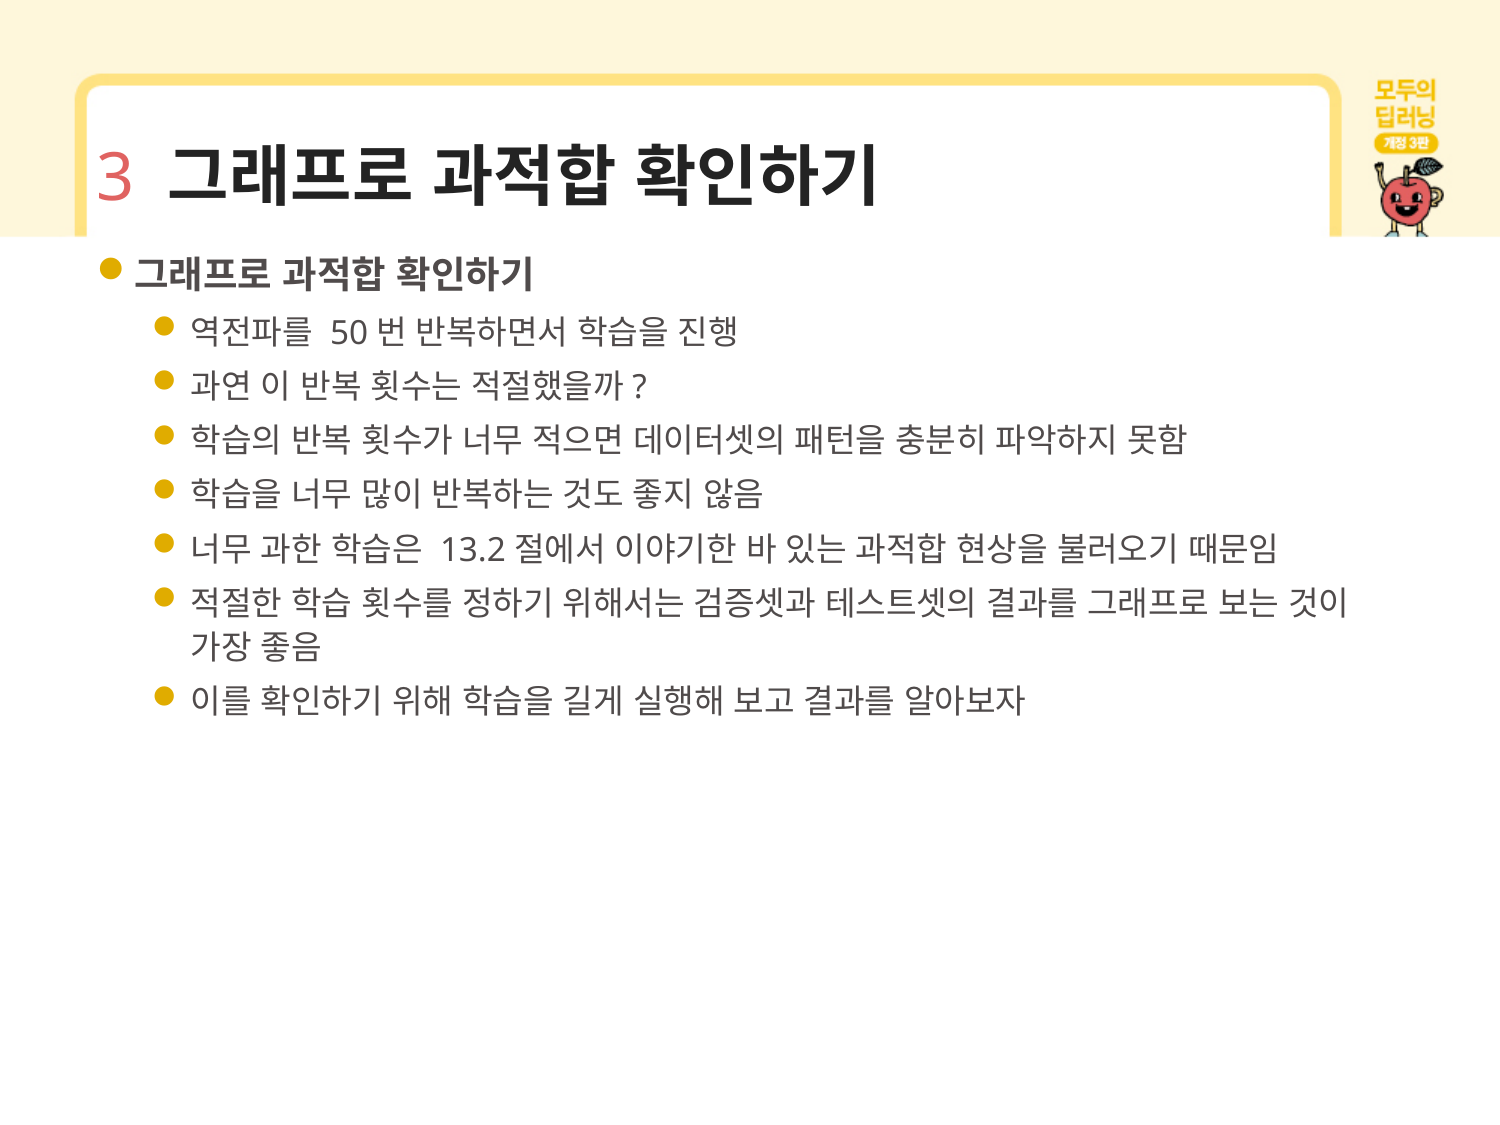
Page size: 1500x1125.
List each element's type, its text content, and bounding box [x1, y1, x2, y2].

list 그래프로 과적합 확인하기 역전파를 50번 반복하면서 학습을 진행 과연 이 반복 횟수는 적절했을까? 학습의 반복 횟수가 너무 적으면 데이터셋의 패턴을 충분히 파악하지 못함 학습을 너무 많이 반복하는 것도 좋지 않음 너무 과한 학습은 13.2절에서 이야기한 바 있는 과적합 현상을 불러오기 때문임 적절한 학습 횟수를 정하기 위해서는 검증셋과 테스트셋의 결과를 그래프로 보는 것이 가장 좋음 이를 확인하기 위해 학습을 길게 실행해 보고 결과를 알아보자 [81, 239, 1412, 1054]
picture [0, 0, 1500, 1125]
title 3 그래프로 과적합 확인하기 [81, 90, 1412, 222]
